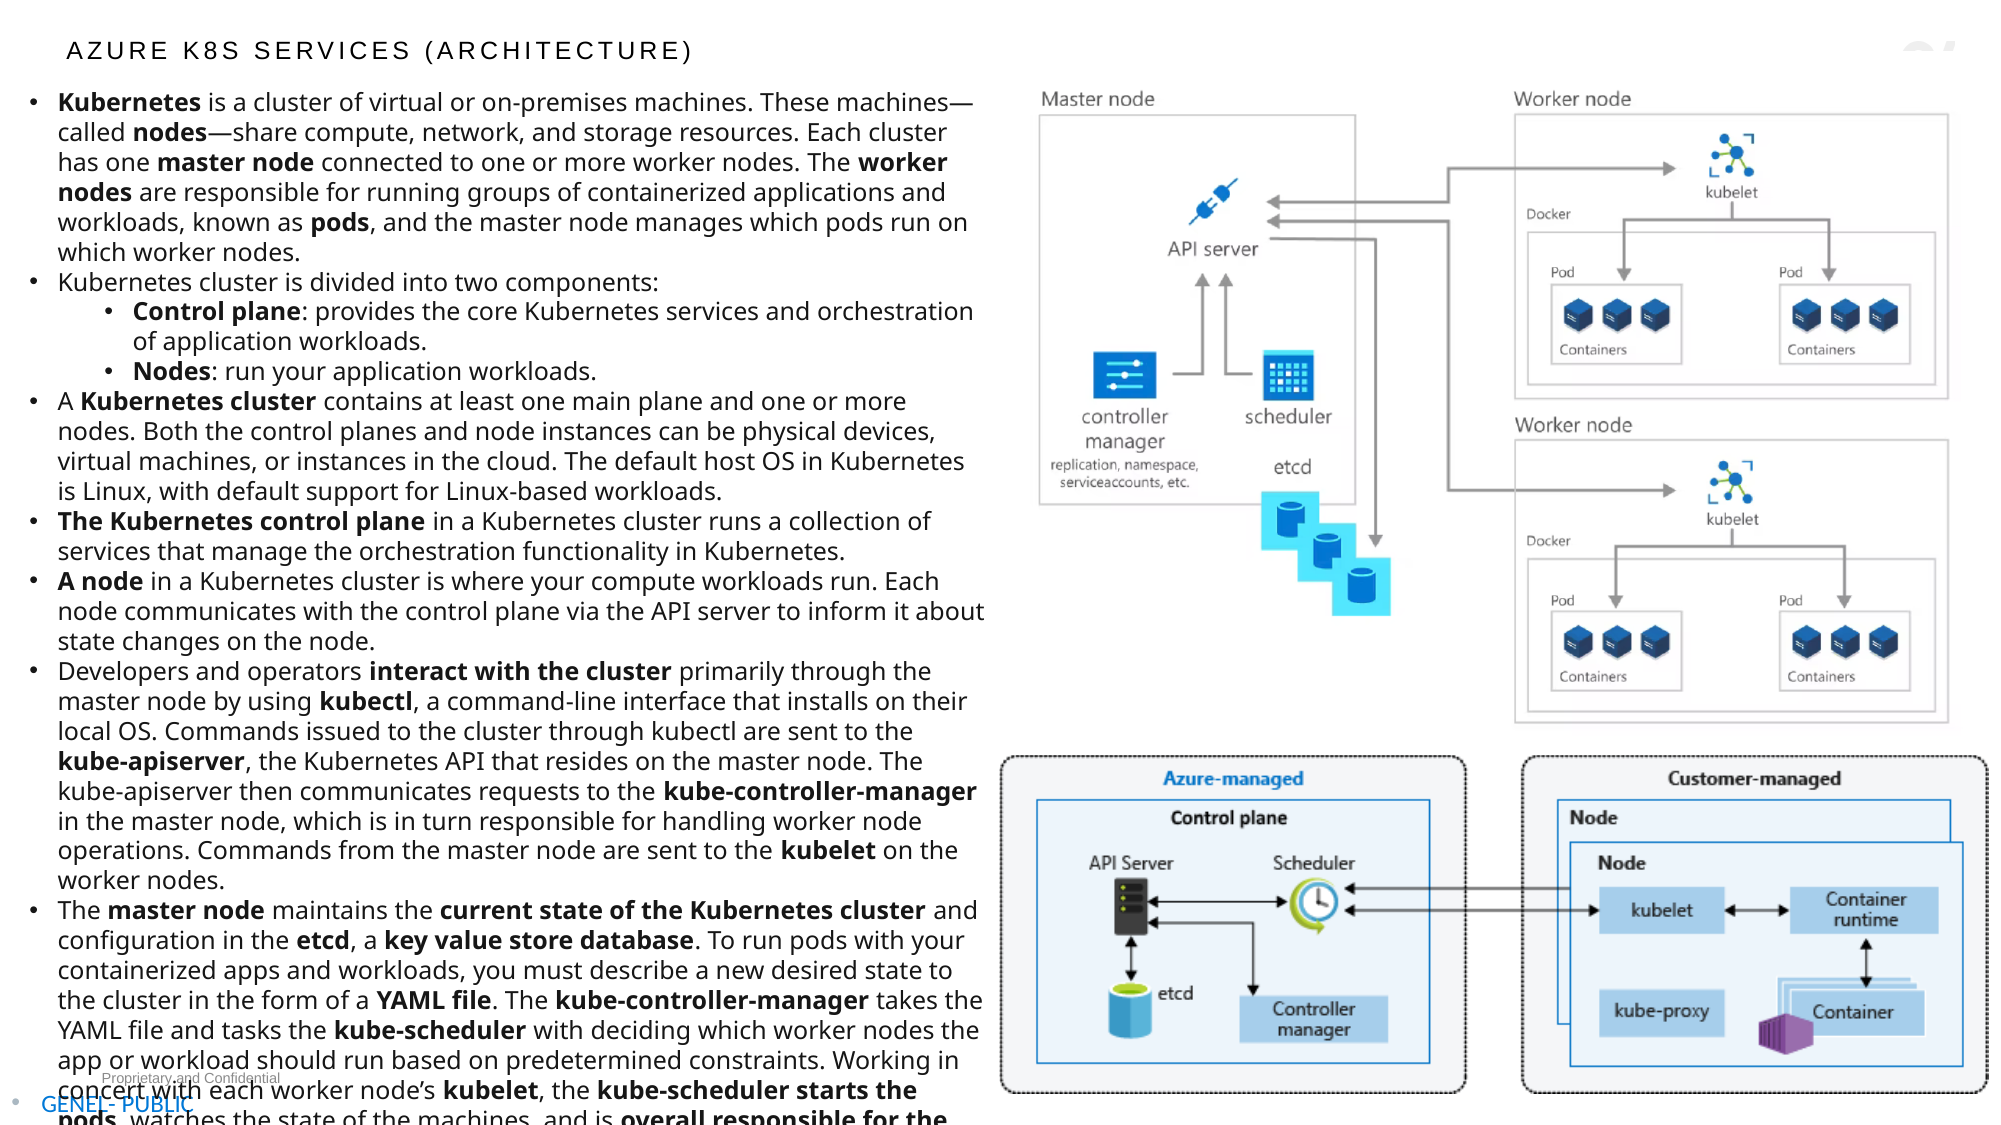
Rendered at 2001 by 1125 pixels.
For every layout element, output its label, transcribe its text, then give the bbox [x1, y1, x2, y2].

text_box Kubernetes is a cluster of virtual or on-premises machines. These machines—called nodes—share compute, network, and storage resources. Each cluster has one master node connected to one or more worker nodes. The worker nodes are responsible for running groups of containerized applications and workloads, known as pods, and the master node manages which pods run on which worker nodes. Kubernetes cluster is divided into two components: Control plane: provides the core Kubernetes services and orchestration of application workloads. Nodes: run your application workloads. A Kubernetes cluster contains at least one main plane and one or more nodes. Both the control planes and node instances can be physical devices, virtual machines, or instances in the cloud. The default host OS in Kubernetes is Linux, with default support for Linux-based workloads. The Kubernetes control plane in a Kubernetes cluster runs a collection of services that manage the orchestration functionality in Kubernetes. A node in a Kubernetes cluster is where your compute workloads run. Each node communicates with the control plane via the API server to inform it about state changes on the node. Developers and operators interact with the cluster primarily through the master node by using kubectl, a command-line interface that installs on their local OS. Commands issued to the cluster through kubectl are sent to the kube-apiserver, the Kubernetes API that resides on the master node. The kube-apiserver then communicates requests to the kube-controller-manager in the master node, which is in turn responsible for handling worker node operations. Commands from the master node are sent to the kubelet on the worker nodes. The master node maintains the current state of the Kubernetes cluster and configuration in the etcd, a key value store database. To run pods with your containerized apps and workloads, you must describe a new desired state to the cluster in the form of a YAML file. The kube-controller-manager takes the YAML file and tasks the kube-scheduler with deciding which worker nodes the app or workload should run based on predetermined constraints. Working in concert with each worker node’s kubelet, the kube-scheduler starts the pods, watches the state of the machines, and is overall responsible for the resource management. [14, 78, 1004, 1125]
title AZURE K8S SERVICES (ARCHITECTURE) [66, 37, 1867, 78]
picture [966, 51, 1989, 1094]
